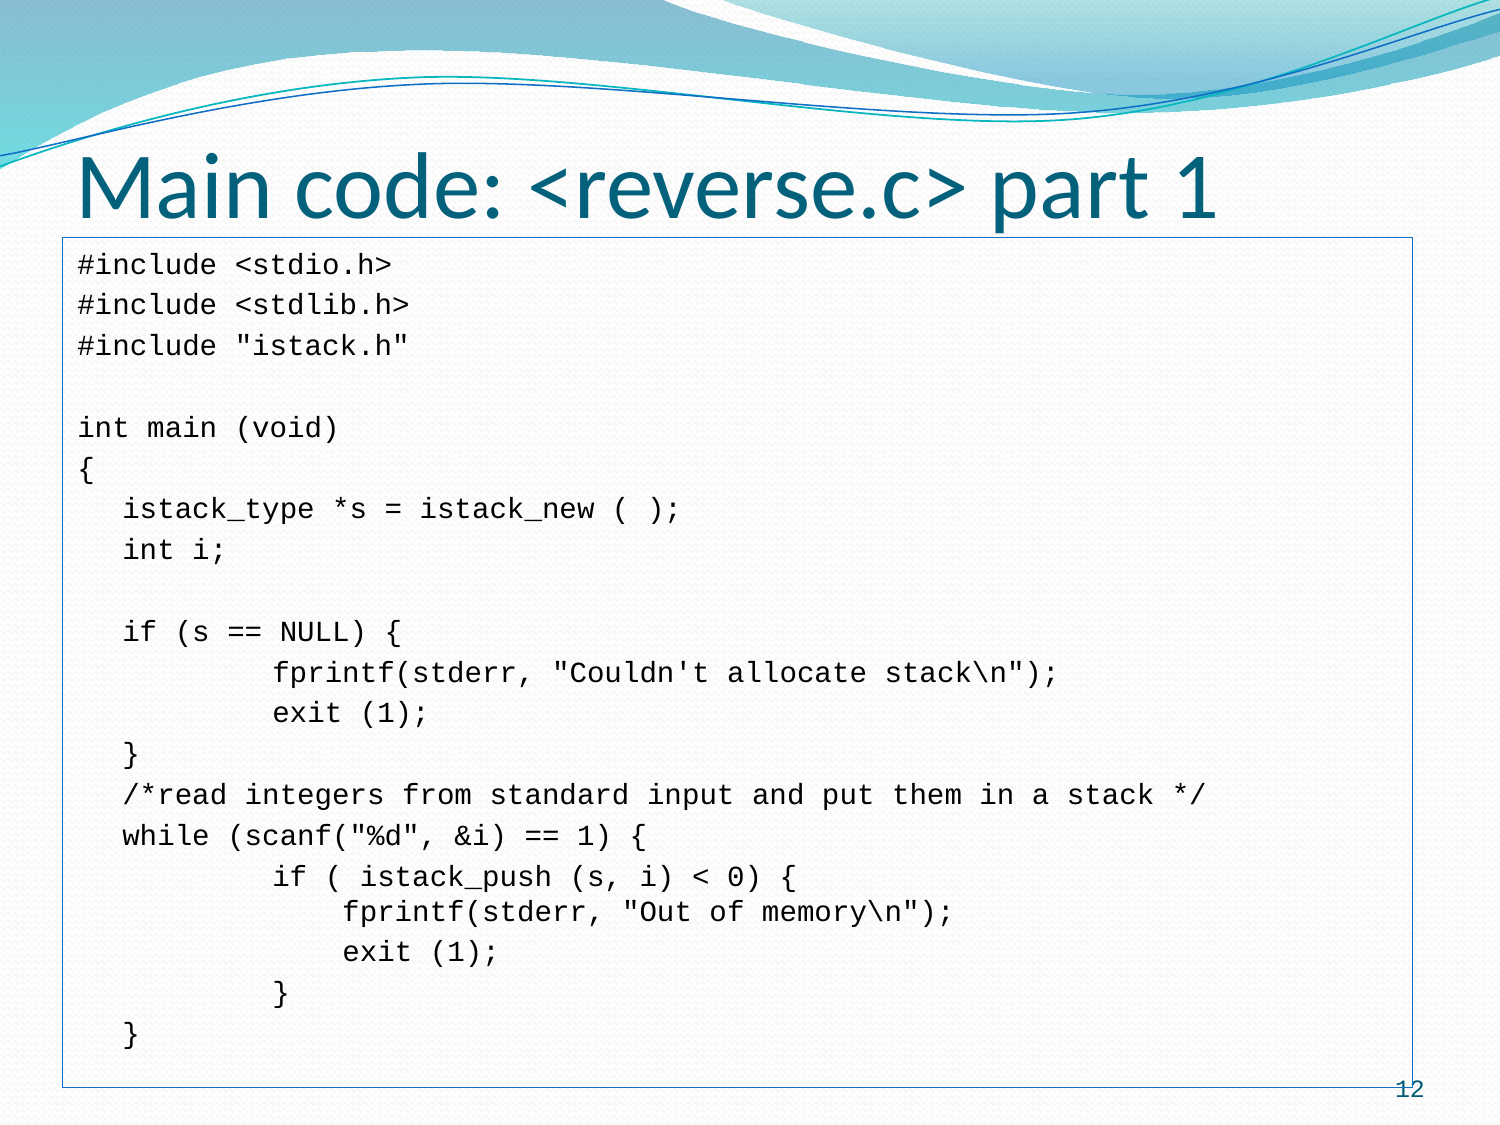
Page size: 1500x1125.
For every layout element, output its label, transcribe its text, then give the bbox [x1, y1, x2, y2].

list #include <stdio.h> #include <stdlib.h> #include "istack.h" int main (void) { istack_type *s = istack_new ( ); int i; if (s == NULL) { fprintf(stderr, "Couldn't allocate stack\n"); exit (1); } /*read integers from standard input and put them in a stack */ while (scanf("%d", &i) == 1) { if ( istack_push (s, i) < 0) { fprintf(stderr, "Out of memory\n"); exit (1); } } [62, 237, 1413, 1088]
title Main code: <reverse.c> part 1 [75, 115, 1425, 238]
slide_number 12 [1299, 1042, 1425, 1103]
